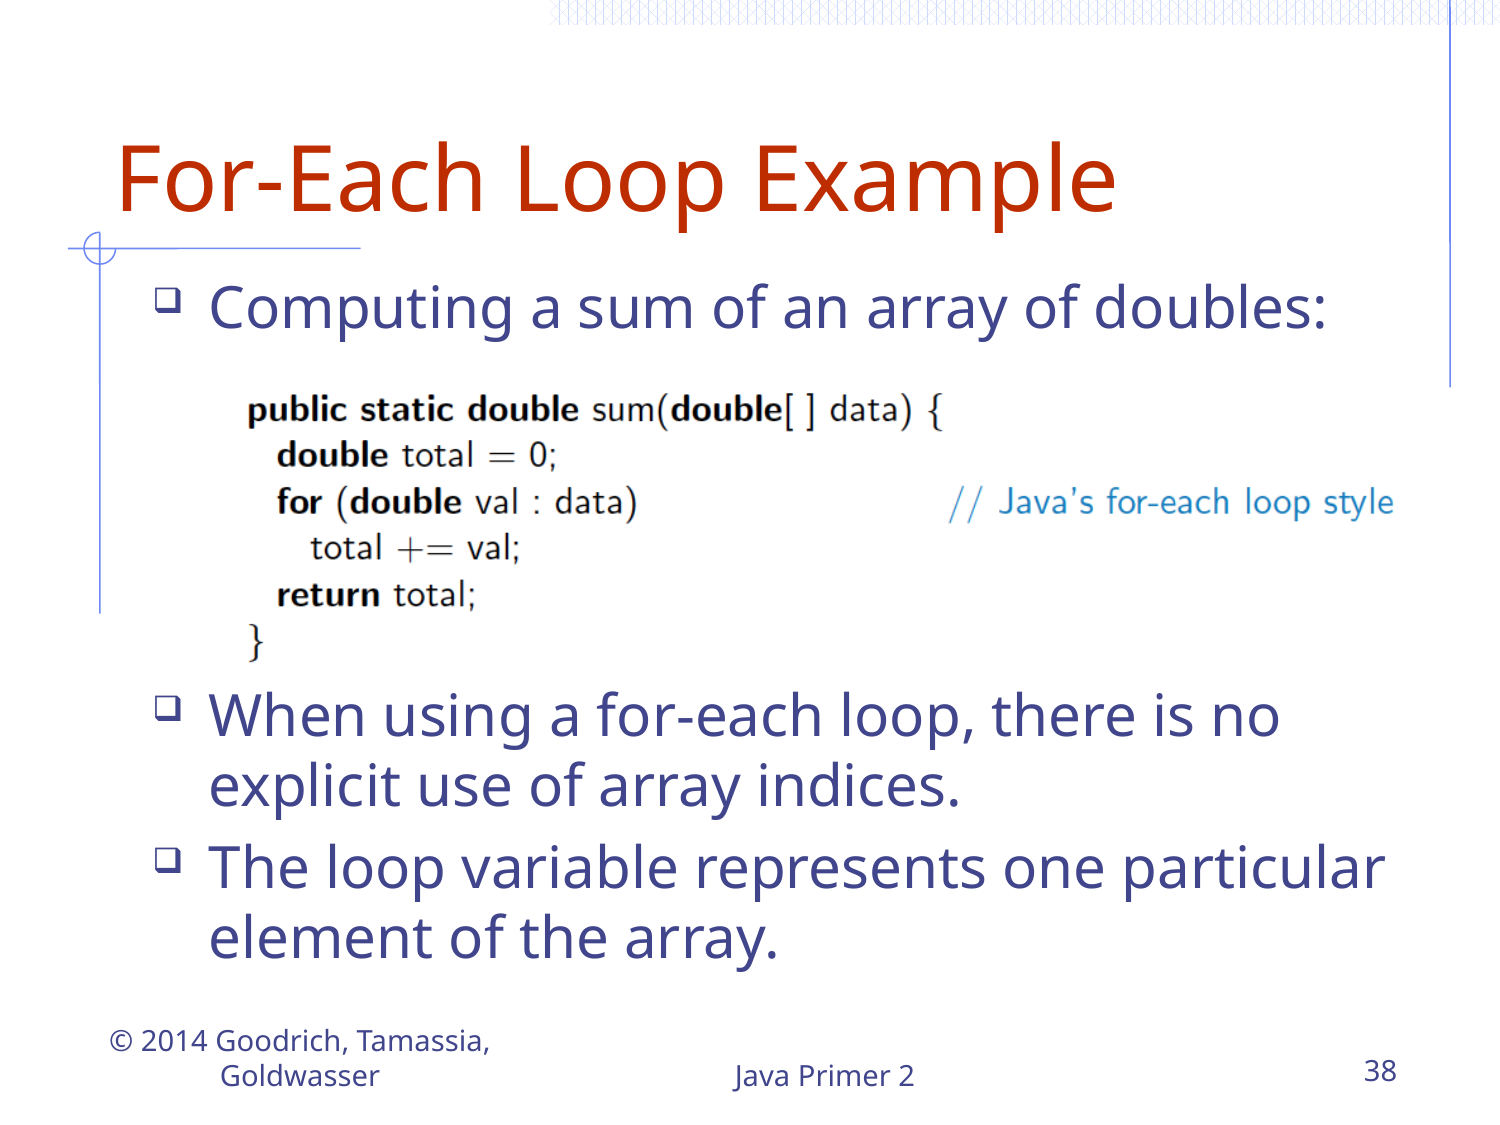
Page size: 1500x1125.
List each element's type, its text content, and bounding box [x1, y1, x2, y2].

footer Java Primer 2 [587, 1024, 1063, 1101]
slide_number 38 [1099, 1024, 1413, 1101]
slide_number © 2014 Goodrich, Tamassia, Goldwasser [12, 1024, 587, 1101]
title For-Each Loop Example [99, 50, 1375, 238]
picture [224, 387, 1413, 680]
list Computing a sum of an array of doubles: When using a for-each loop, there is no explicit use of array indices. The loop variable represents one particular element of the array. [137, 262, 1413, 988]
